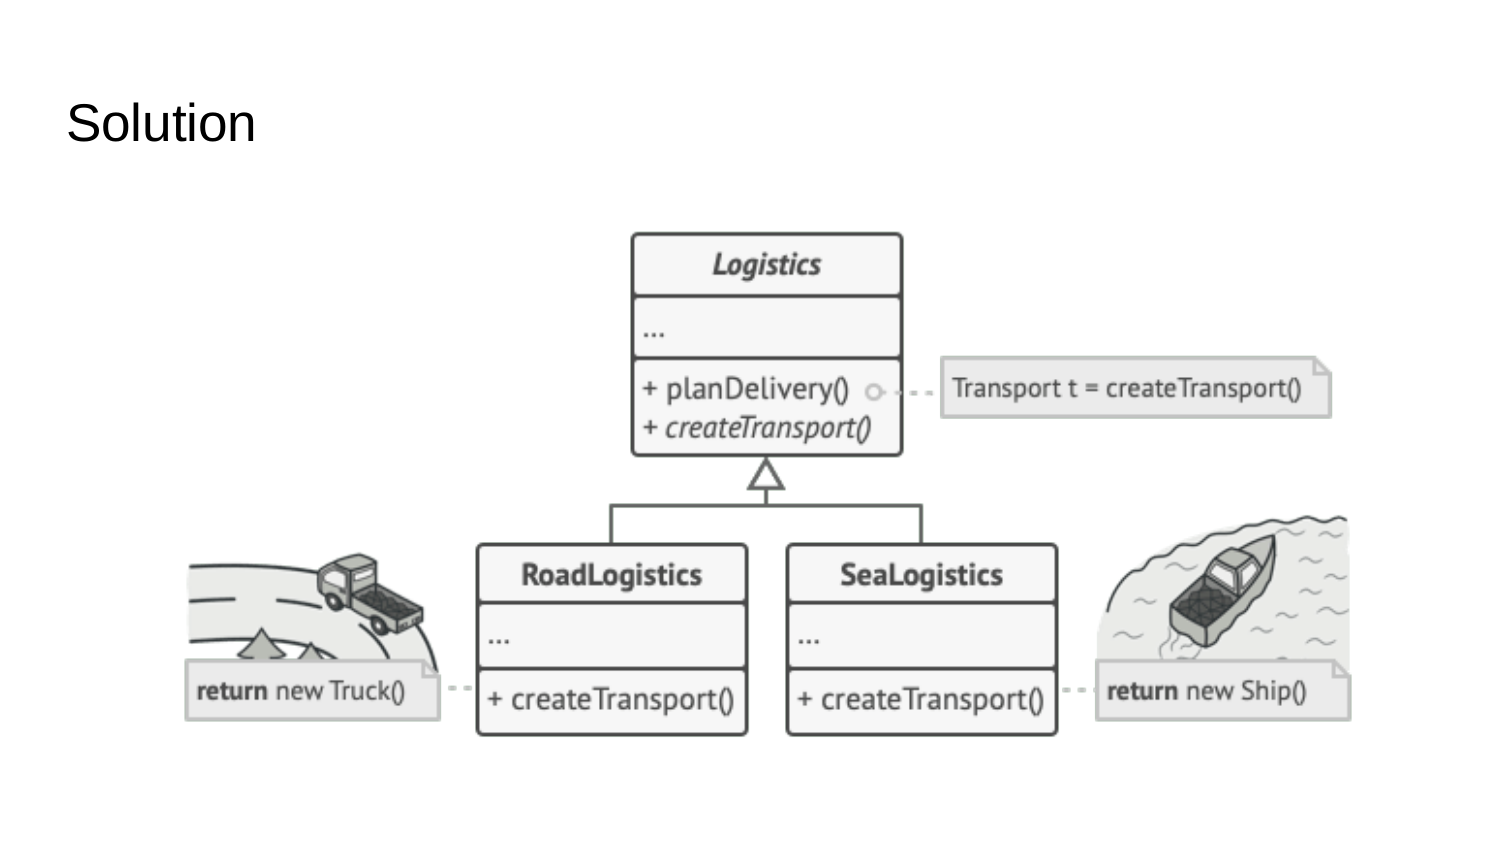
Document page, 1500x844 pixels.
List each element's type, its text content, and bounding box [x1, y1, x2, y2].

picture [168, 215, 1370, 739]
title Solution [51, 72, 1449, 167]
